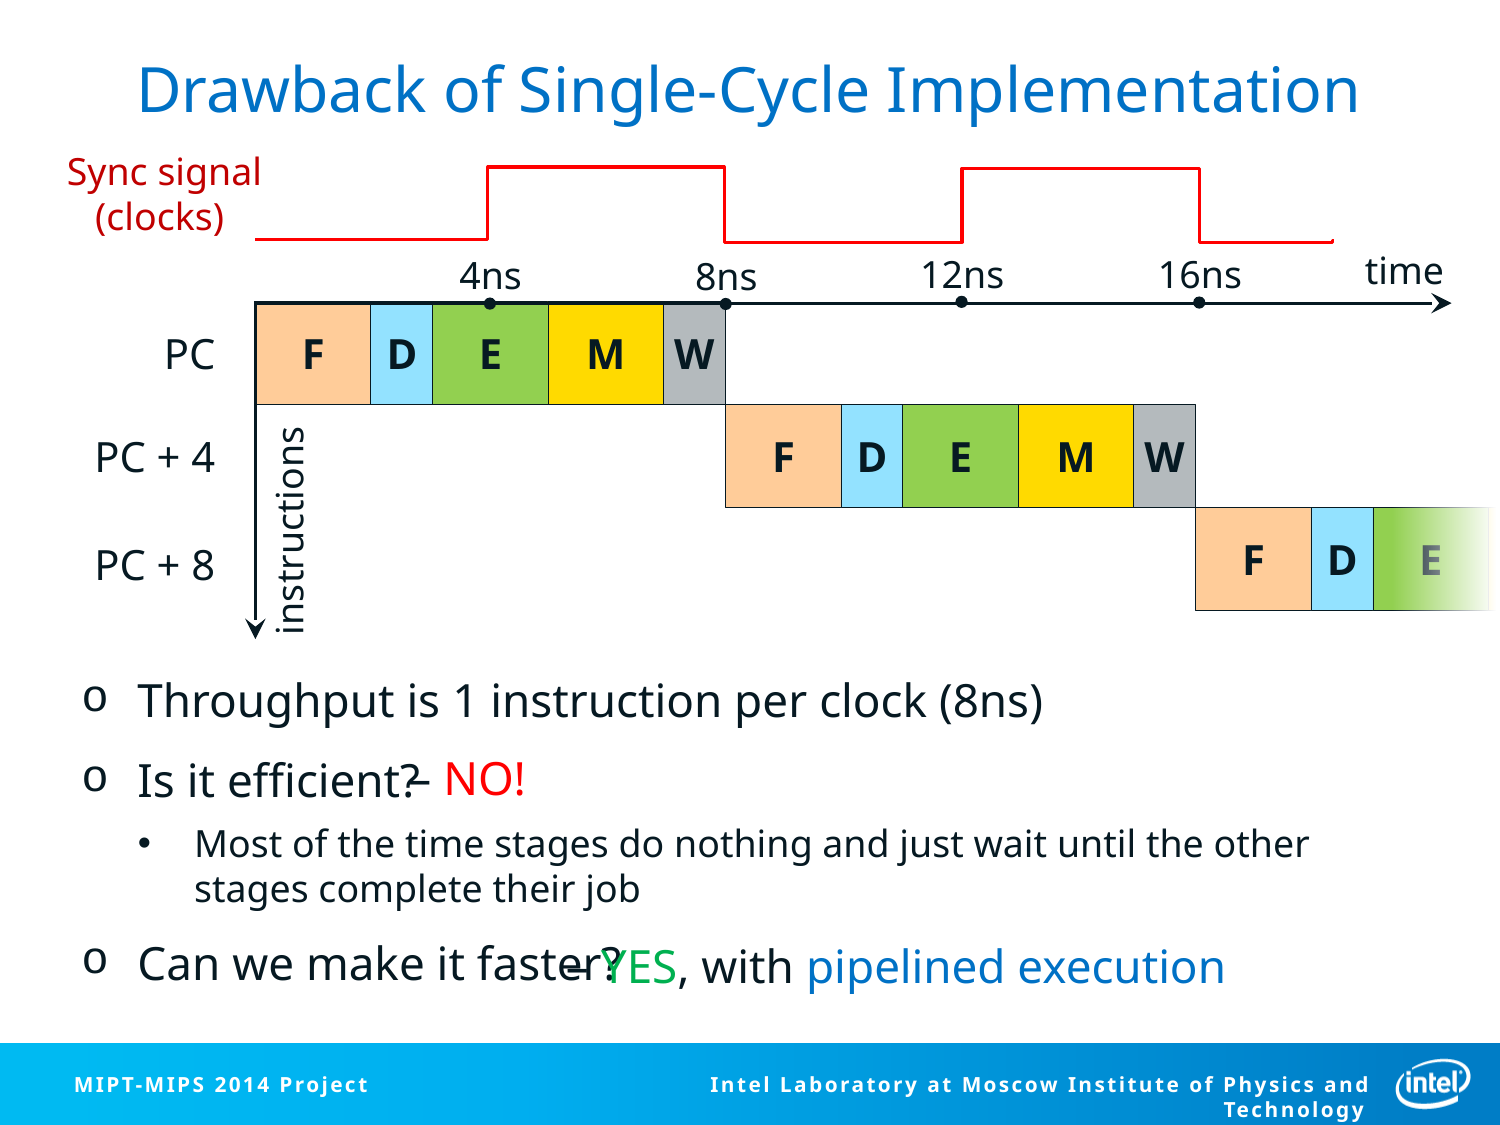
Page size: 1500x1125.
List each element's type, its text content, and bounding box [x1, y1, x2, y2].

picture [1324, 1043, 1500, 1125]
text_box PC + 8 [61, 531, 231, 597]
text_box – YES, with pipelined execution [550, 929, 1253, 1000]
list Throughput is 1 instruction per clock (8ns) Is it efficient? Most of the time stages do nothing and just wait until the other stages complete their job Can we make it faster? [80, 671, 1432, 968]
picture [1307, 1043, 1314, 1125]
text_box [60, 140, 1335, 247]
picture [1289, 1043, 1296, 1125]
text_box PC [117, 320, 231, 385]
text_box – NO! [393, 742, 541, 812]
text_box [1460, 488, 1500, 640]
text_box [255, 239, 1456, 641]
text_box PC + 4 [61, 423, 231, 489]
picture [1243, 1043, 1253, 1125]
title Drawback of Single-Cycle Implementation [74, 24, 1425, 171]
